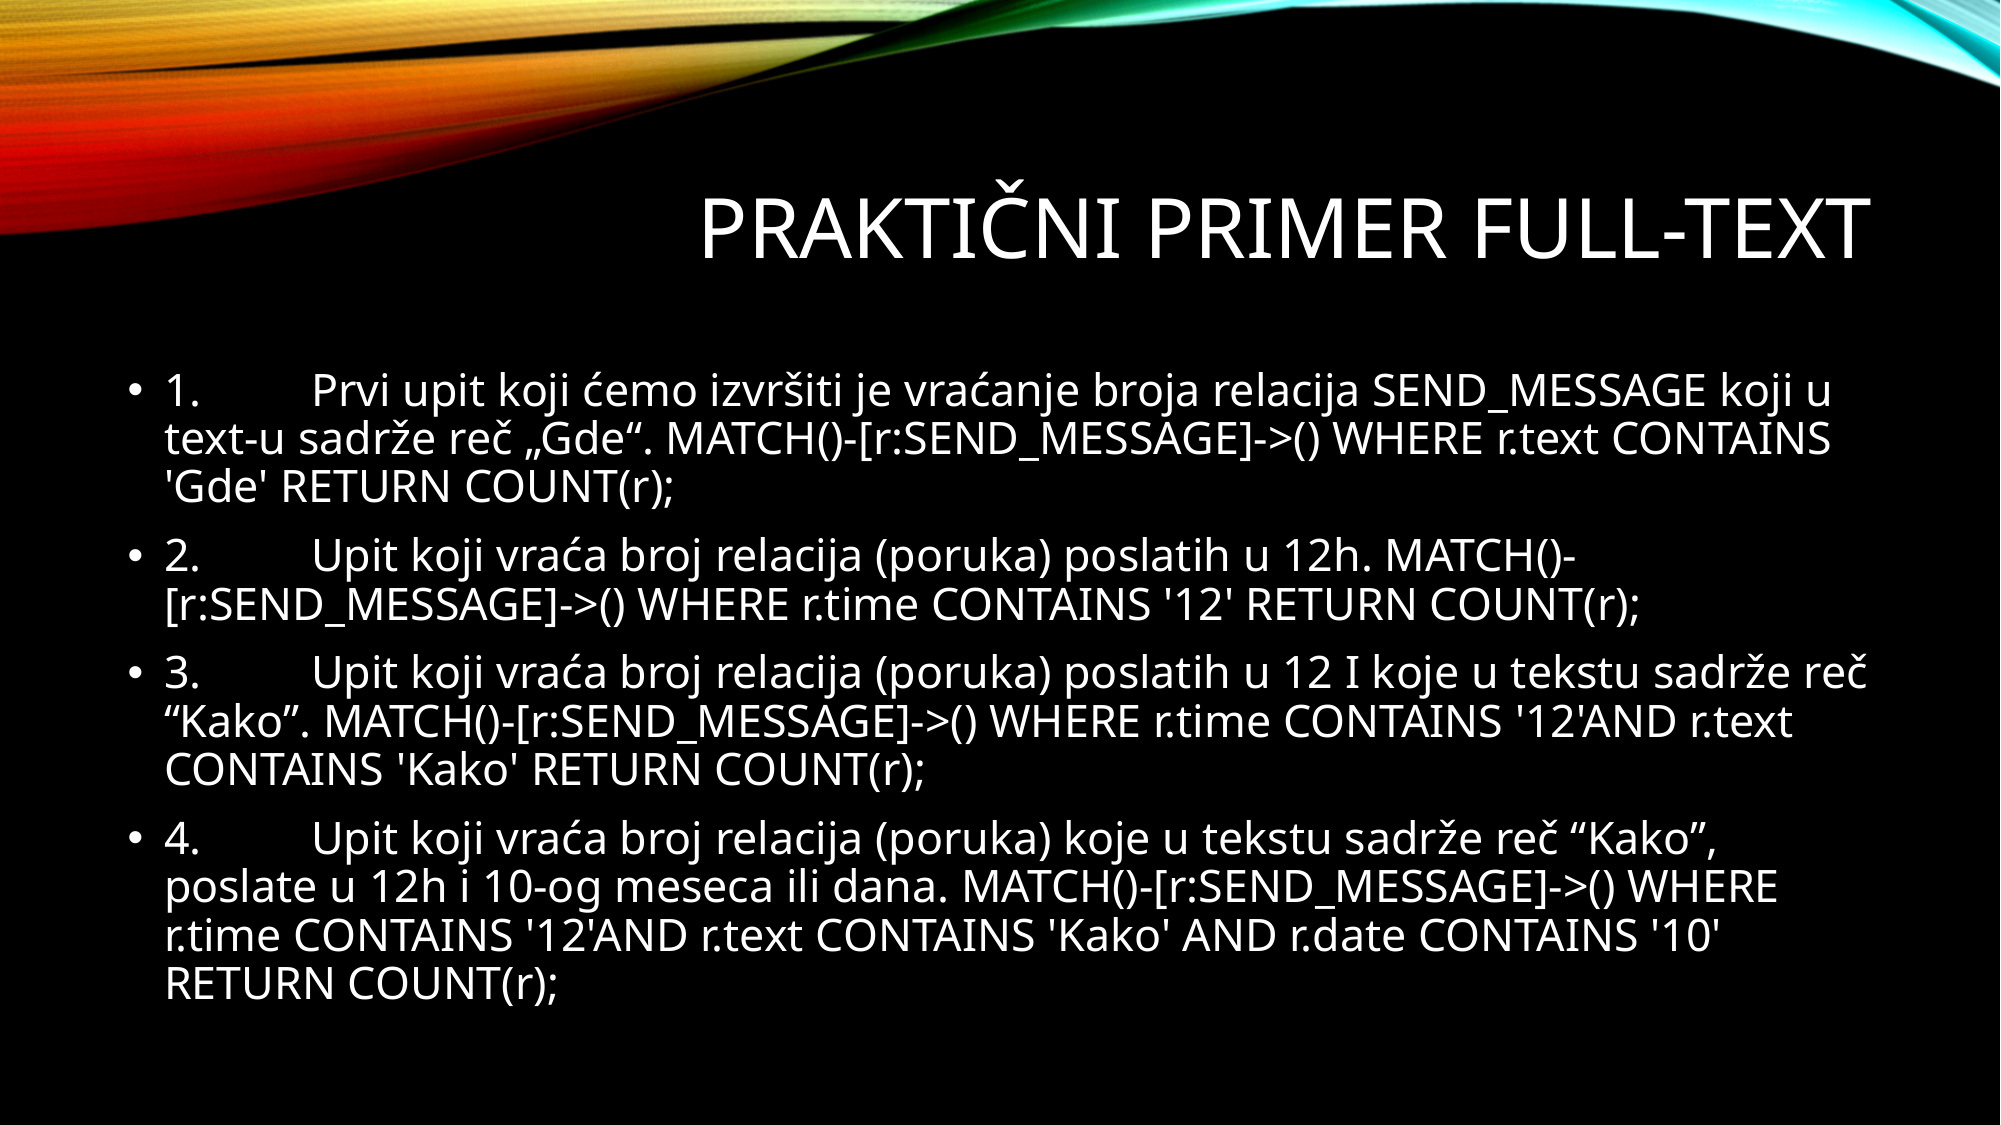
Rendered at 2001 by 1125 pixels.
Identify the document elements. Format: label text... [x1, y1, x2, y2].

title Praktični primer full-text [474, 125, 1888, 338]
list 1. Prvi upit koji ćemo izvršiti je vraćanje broja relacija SEND_MESSAGE koji u text-u sadrže reč „Gde“. MATCH()-[r:SEND_MESSAGE]->() WHERE r.text CONTAINS 'Gde' RETURN COUNT(r); 2. Upit koji vraća broj relacija (poruka) poslatih u 12h. MATCH()-[r:SEND_MESSAGE]->() WHERE r.time CONTAINS '12' RETURN COUNT(r); 3. Upit koji vraća broj relacija (poruka) poslatih u 12 I koje u tekstu sadrže reč “Kako”. MATCH()-[r:SEND_MESSAGE]->() WHERE r.time CONTAINS '12'AND r.text CONTAINS 'Kako' RETURN COUNT(r); 4. Upit koji vraća broj relacija (poruka) koje u tekstu sadrže reč “Kako”, poslate u 12h i 10-og meseca ili dana. MATCH()-[r:SEND_MESSAGE]->() WHERE r.time CONTAINS '12'AND r.text CONTAINS 'Kako' AND r.date CONTAINS '10' RETURN COUNT(r); [112, 360, 1888, 1021]
picture [0, 0, 2000, 237]
